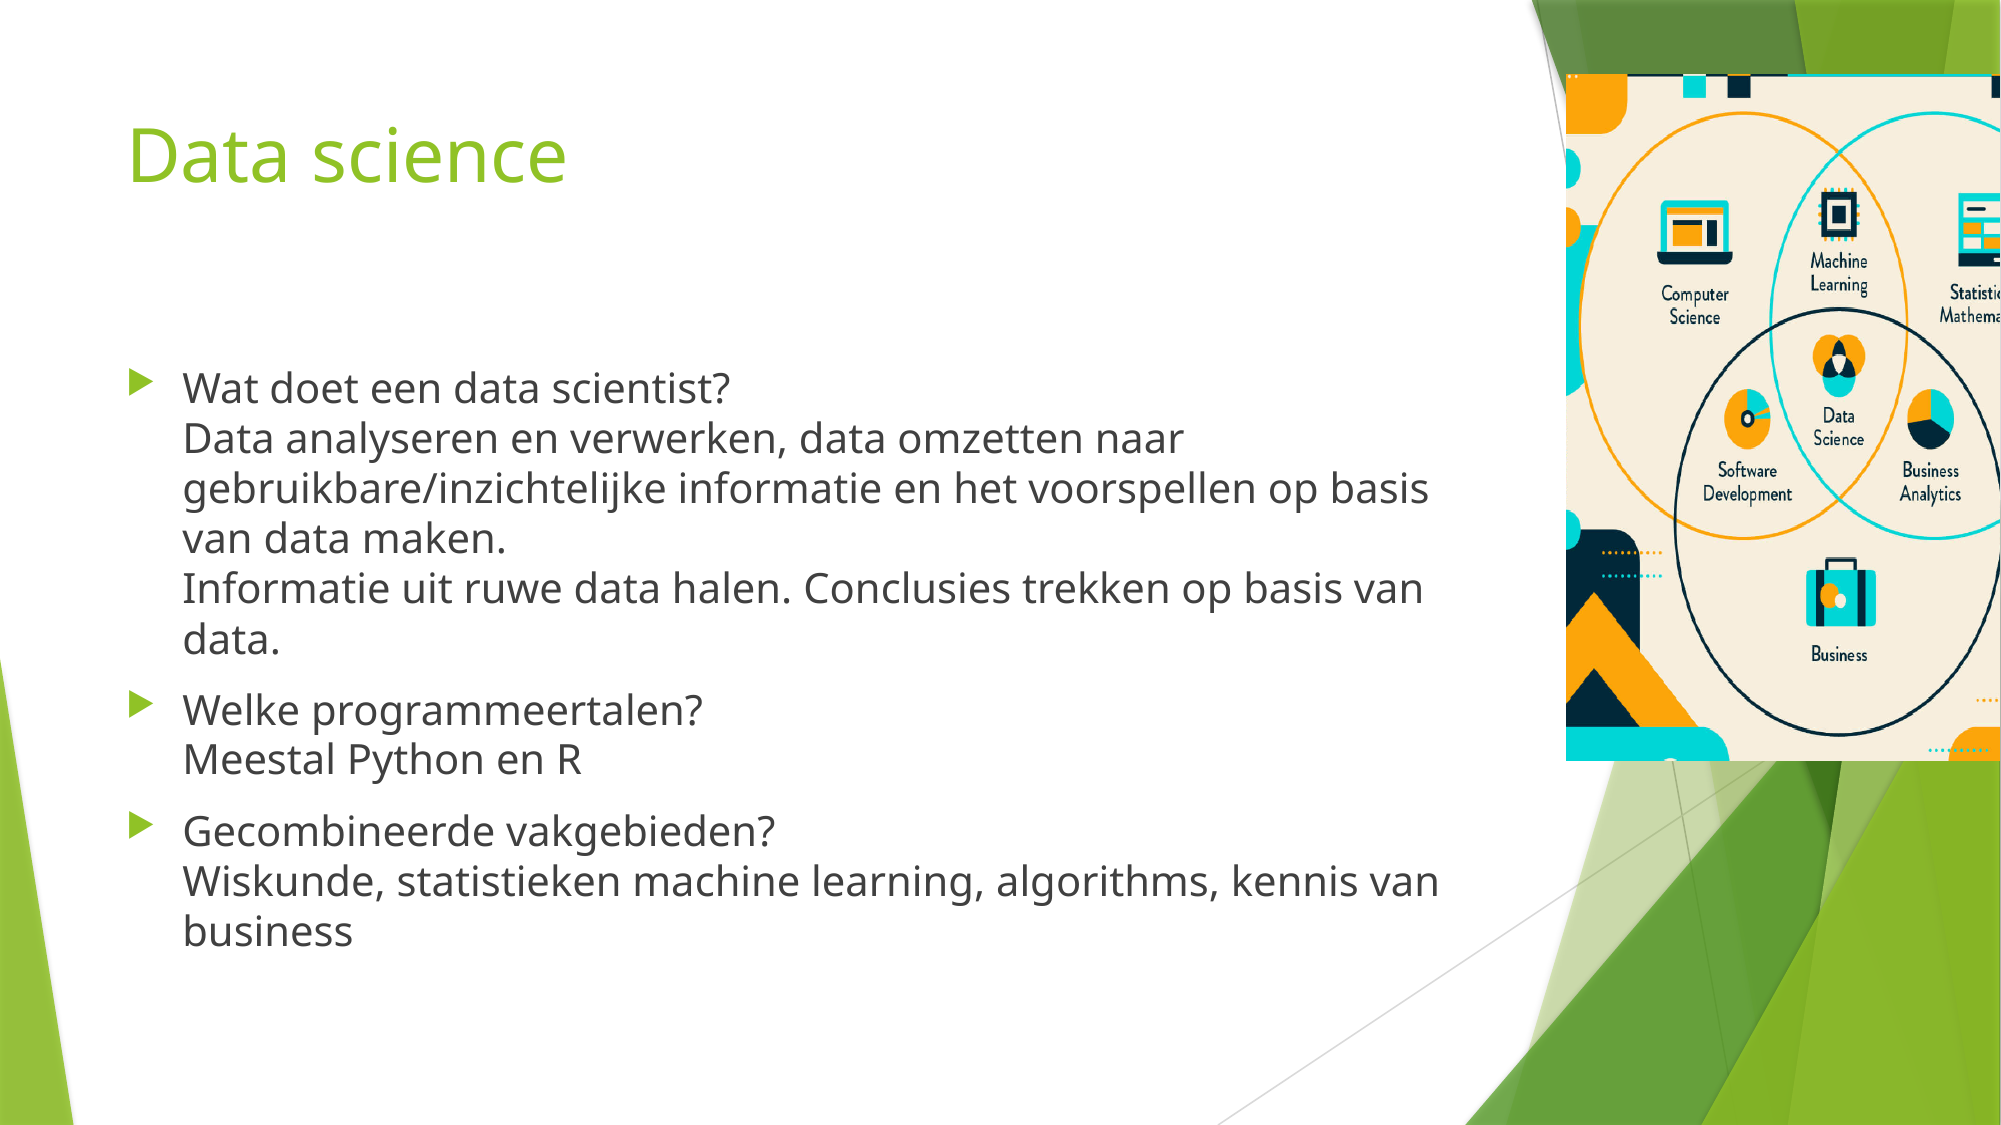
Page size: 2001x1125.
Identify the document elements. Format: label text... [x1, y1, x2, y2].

title Data science [111, 99, 1522, 317]
picture [1566, 73, 2000, 762]
list Wat doet een data scientist? Data analyseren en verwerken, data omzetten naar gebruikbare/inzichtelijke informatie en het voorspellen op basis van data maken. Informatie uit ruwe data halen. Conclusies trekken op basis van data. Welke programmeertalen? Meestal Python en R Gecombineerde vakgebieden? Wiskunde, statistieken machine learning, algorithms, kennis van business [111, 354, 1522, 992]
